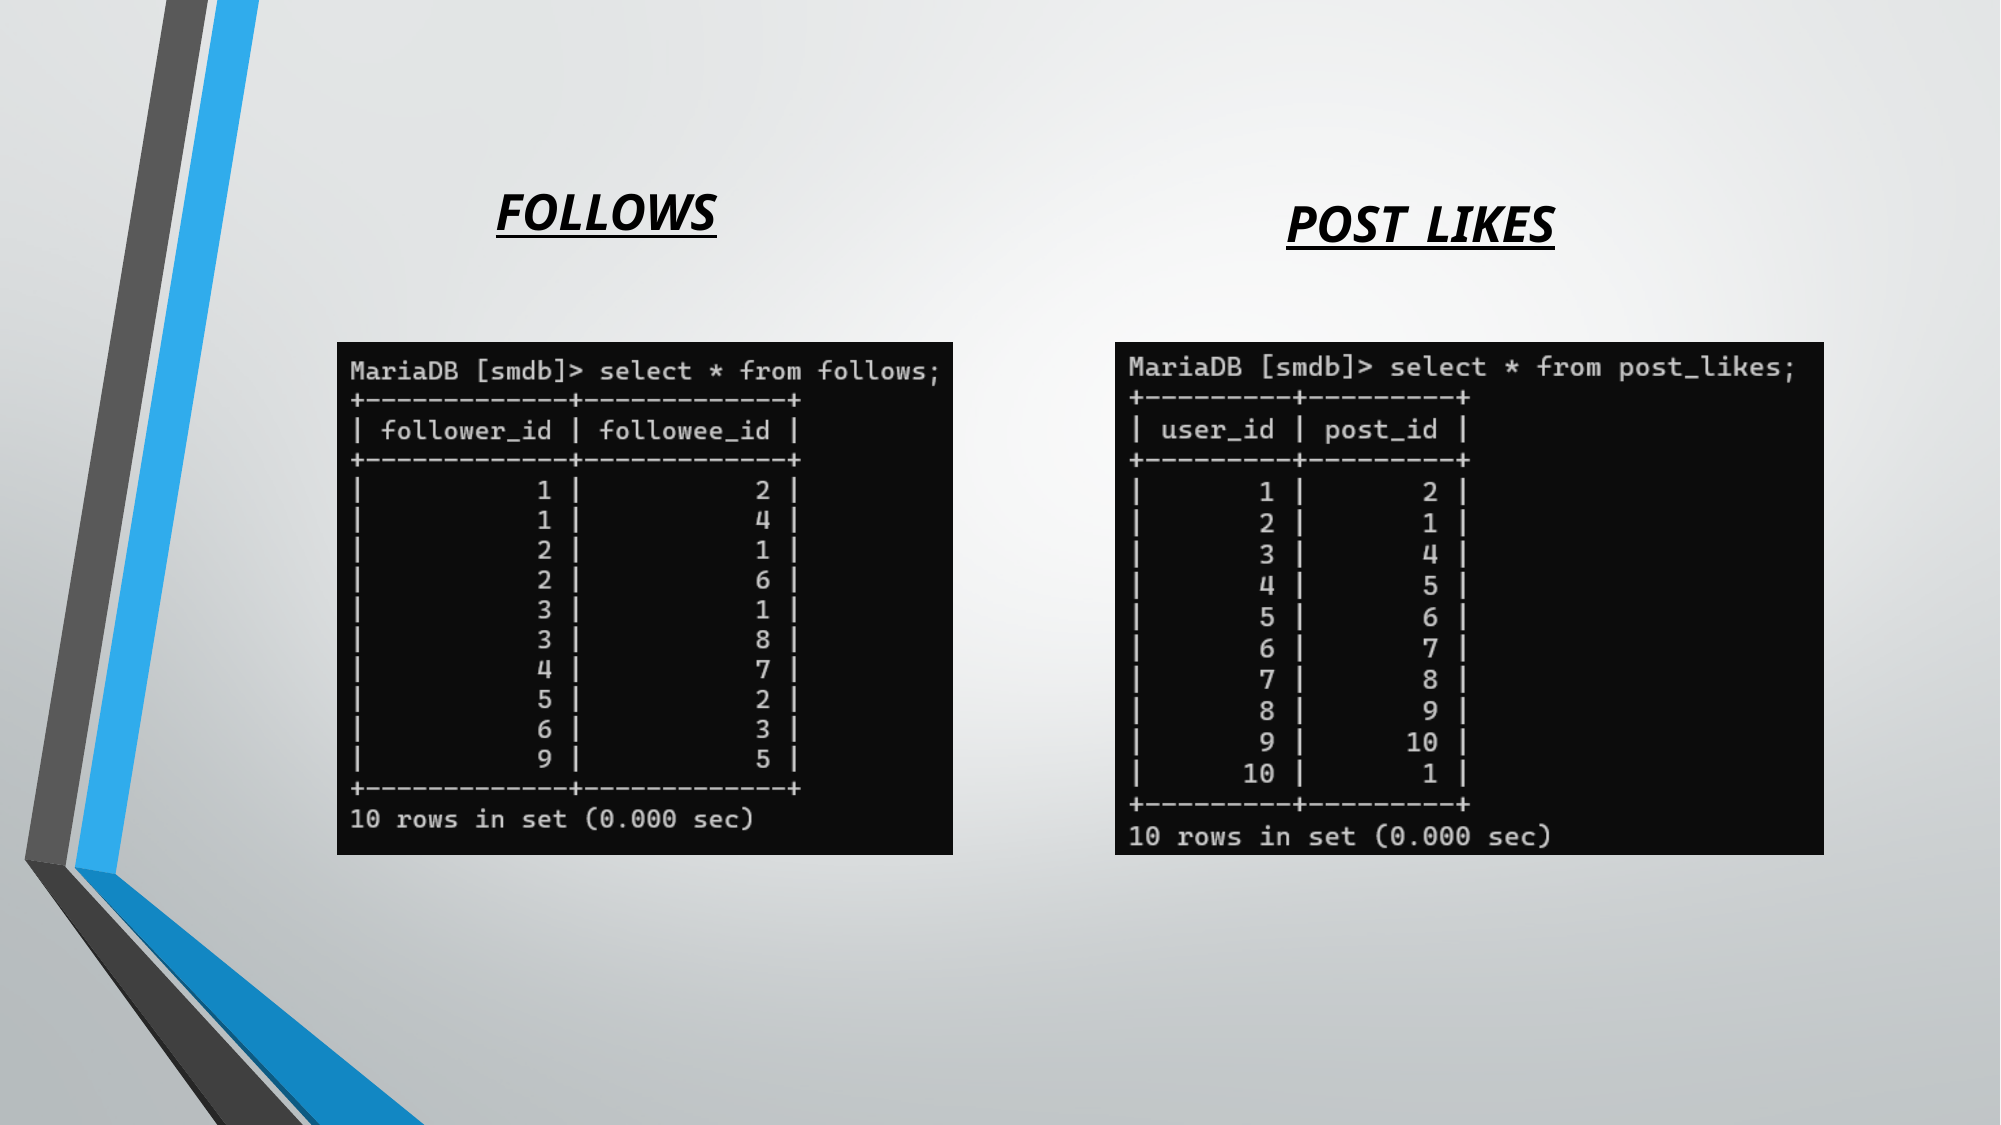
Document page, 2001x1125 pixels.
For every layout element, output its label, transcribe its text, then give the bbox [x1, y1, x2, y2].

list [337, 342, 953, 856]
picture [1115, 342, 1824, 856]
title FOLLOWS [47, 179, 1165, 243]
text_box POST_LIKES [1271, 185, 2000, 260]
